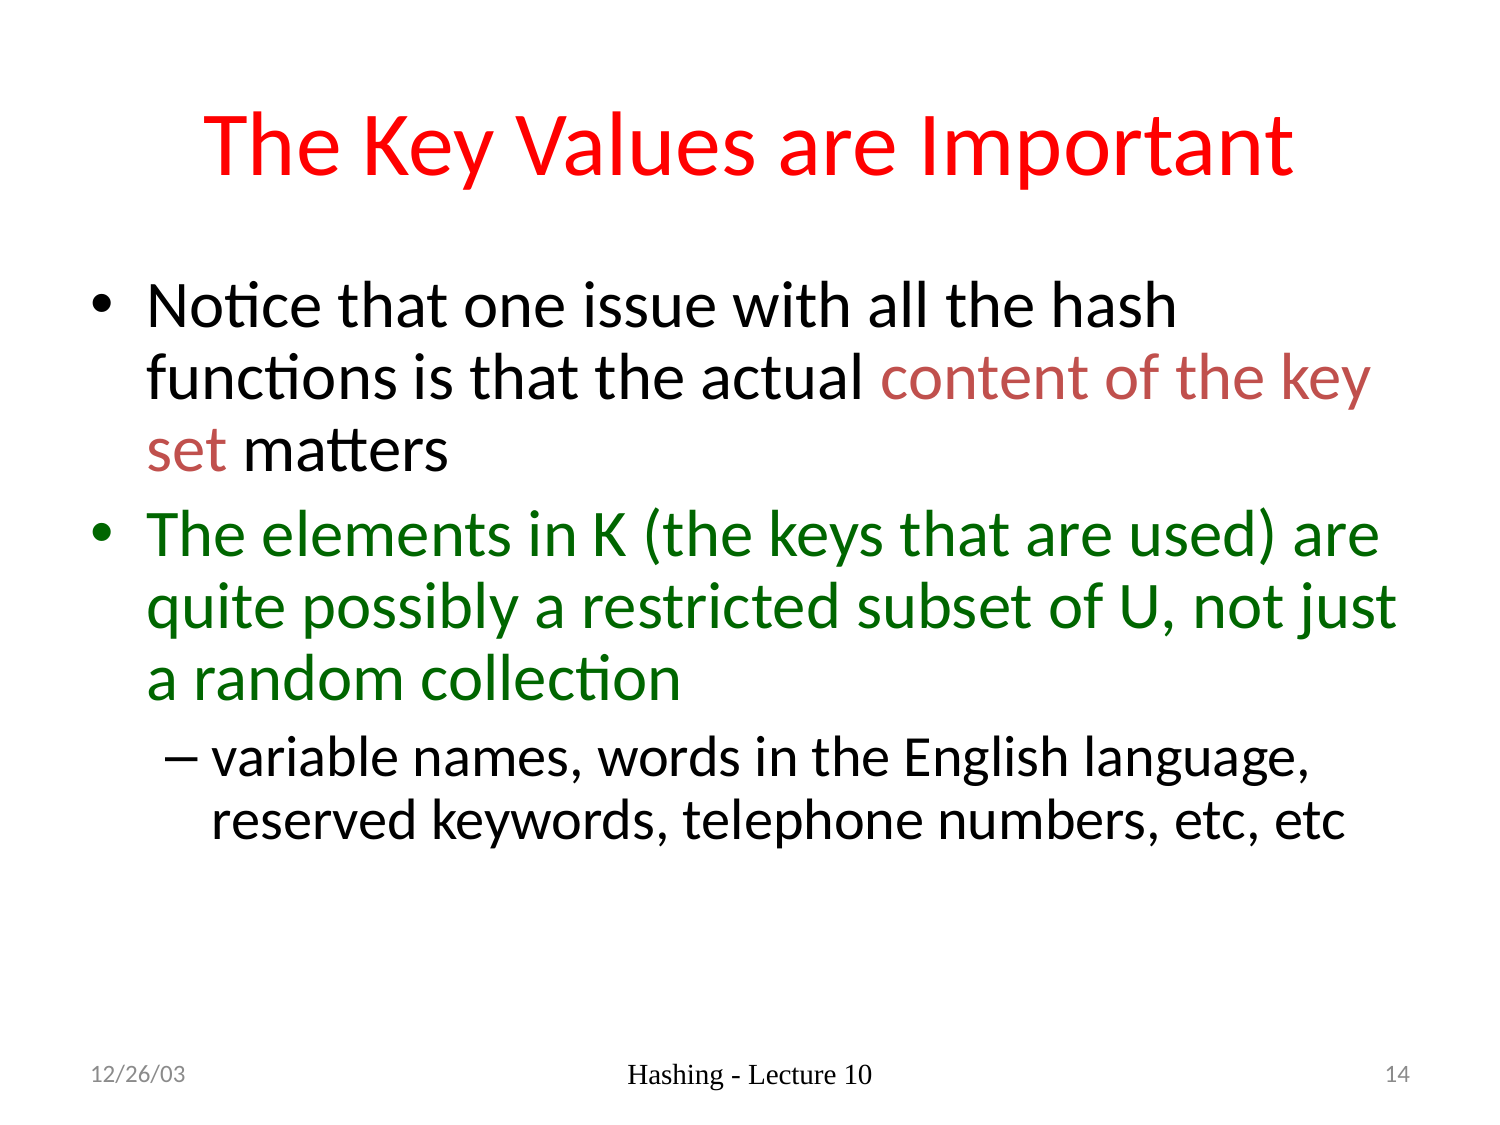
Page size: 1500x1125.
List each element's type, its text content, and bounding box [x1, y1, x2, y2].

footer Hashing - Lecture 10 [512, 1042, 988, 1103]
slide_number 14 [1074, 1042, 1425, 1103]
list Notice that one issue with all the hash functions is that the actual content of the key set matters The elements in K (the keys that are used) are quite possibly a restricted subset of U, not just a random collection variable names, words in the English language, reserved keywords, telephone numbers, etc, etc [75, 262, 1425, 1005]
title The Key Values are Important [75, 45, 1425, 233]
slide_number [75, 1042, 425, 1103]
